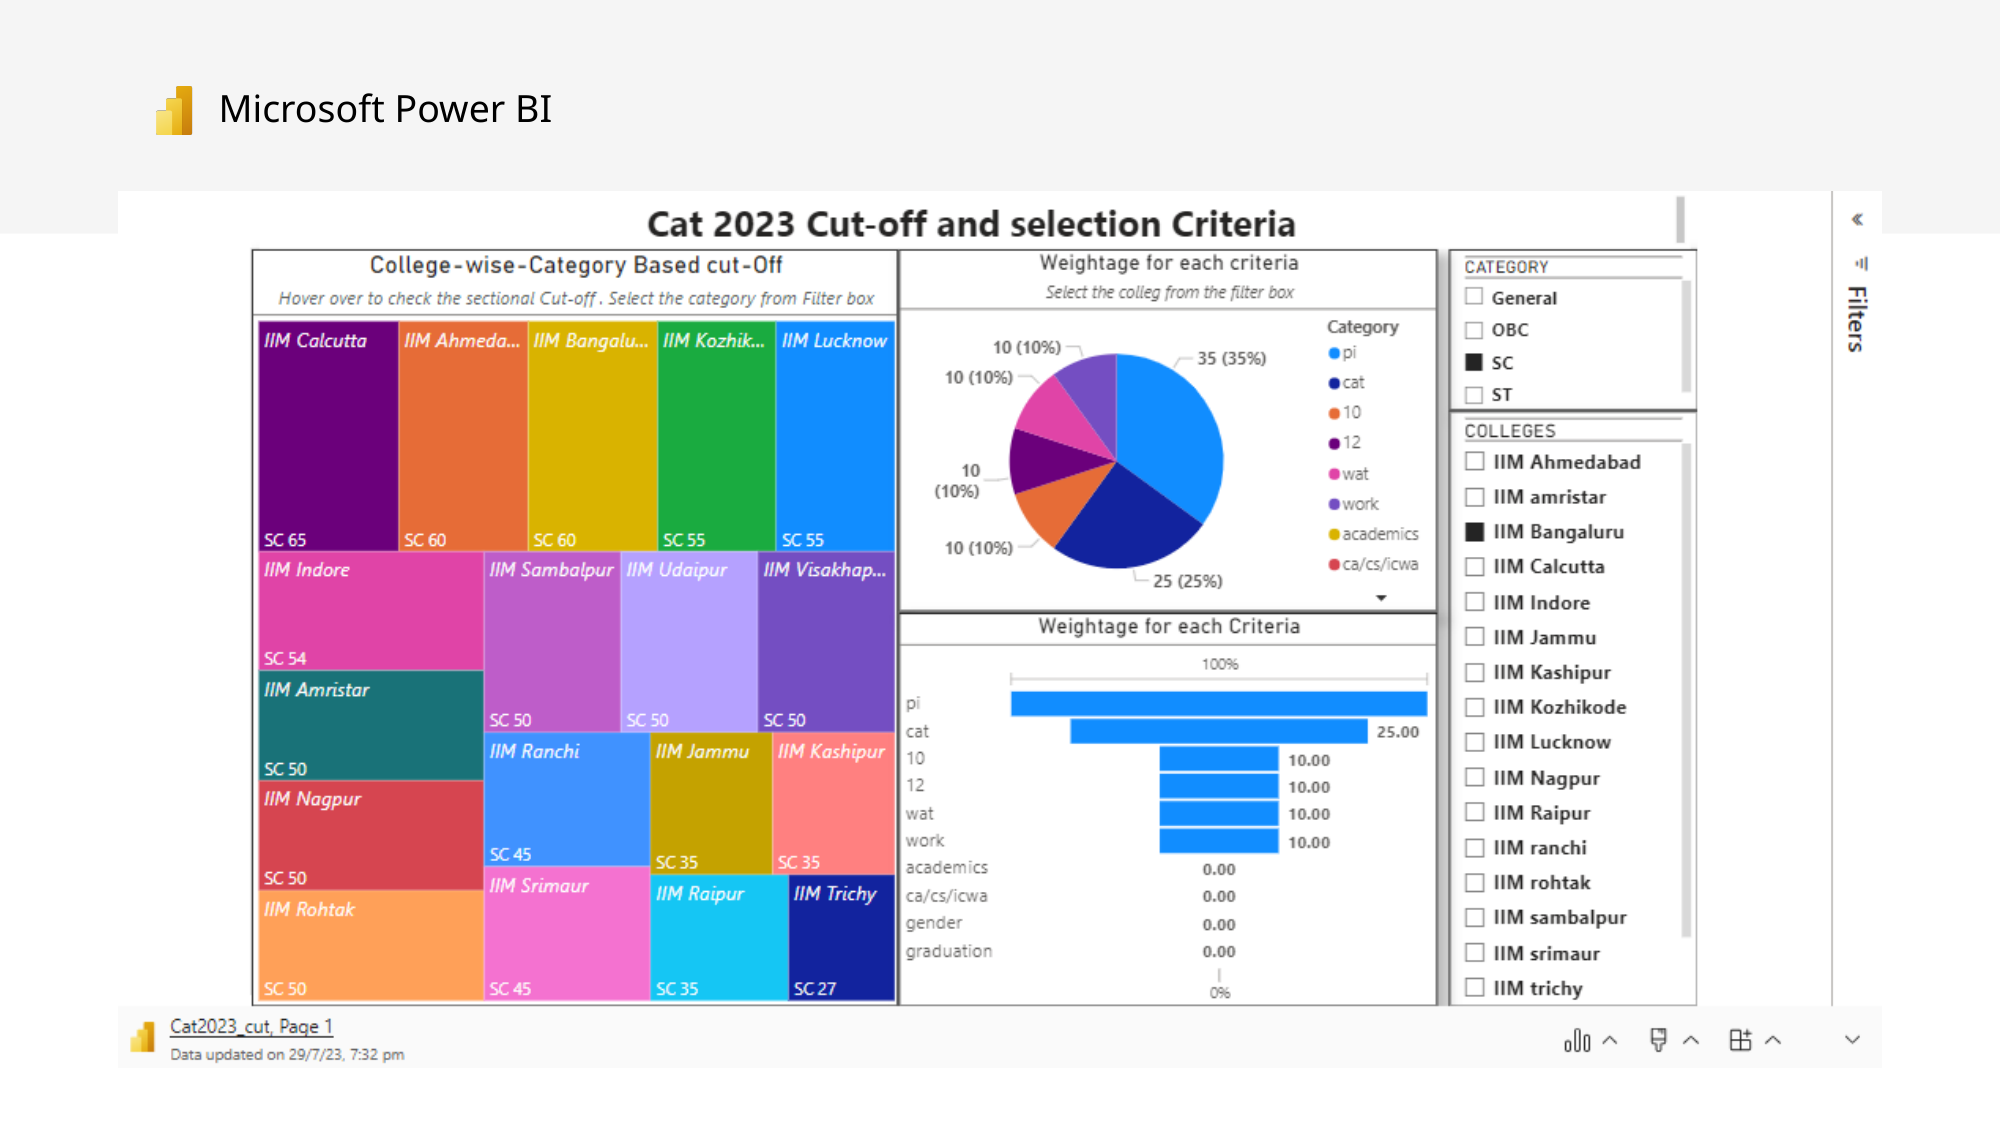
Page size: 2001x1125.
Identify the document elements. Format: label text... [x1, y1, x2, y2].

picture [149, 86, 198, 135]
picture [118, 191, 1882, 1068]
title Microsoft Power BI [0, 0, 2000, 235]
